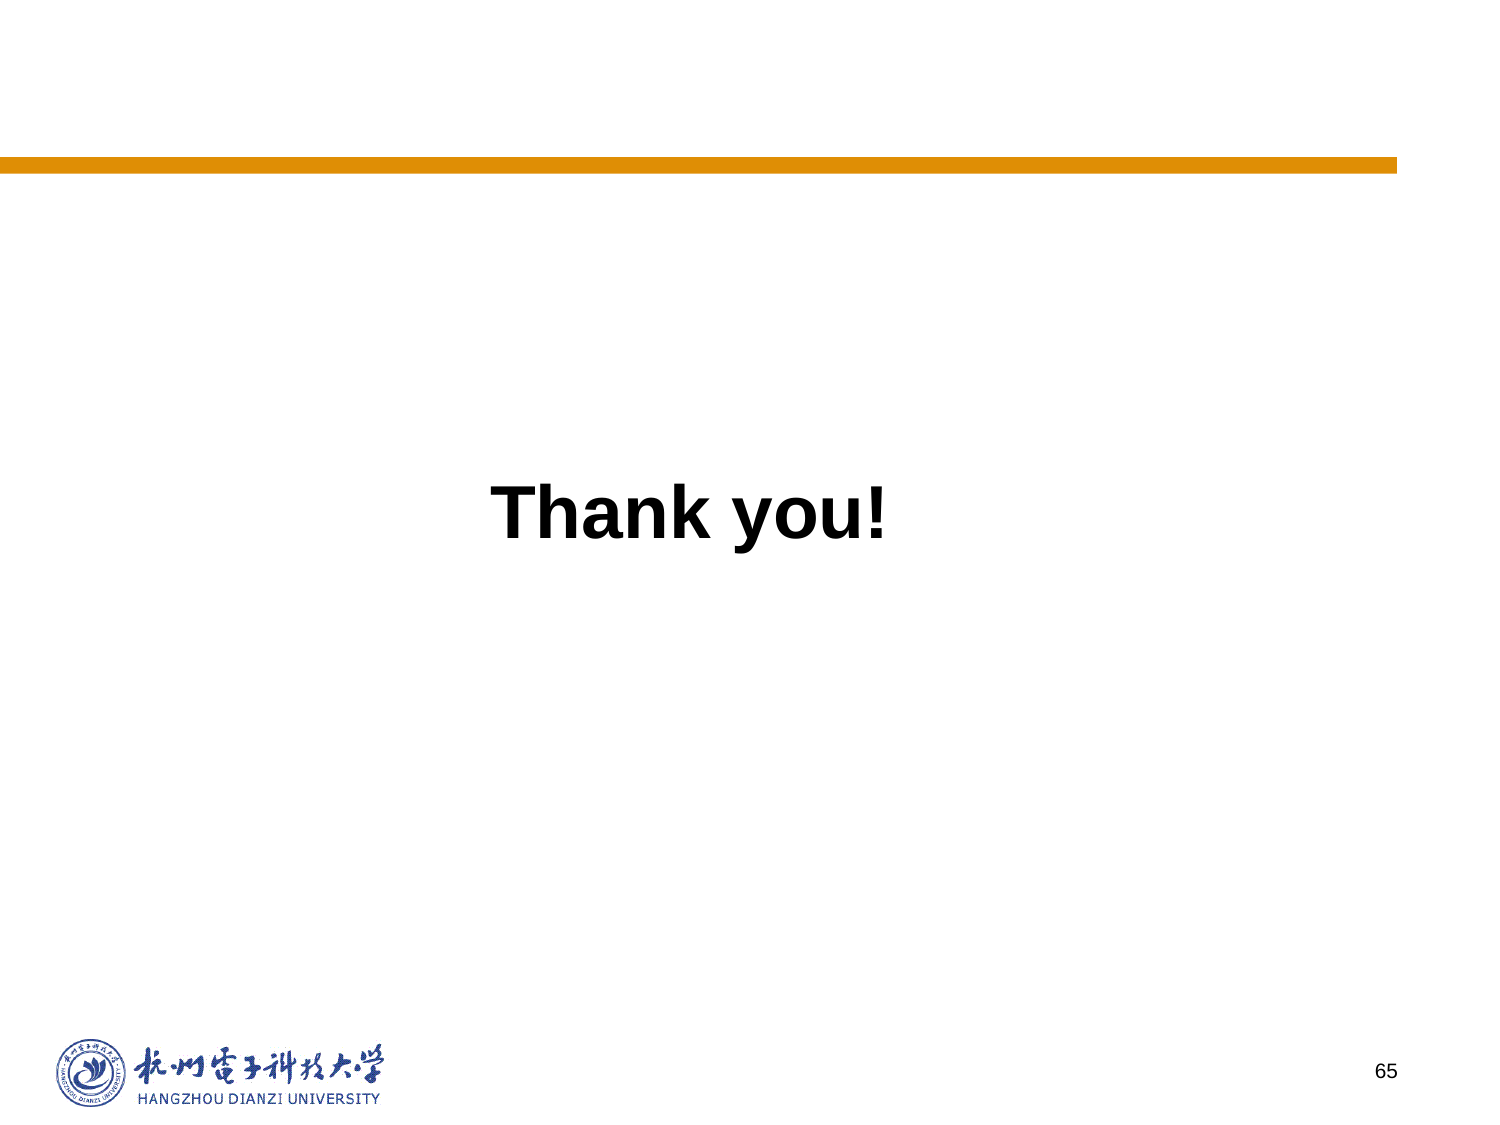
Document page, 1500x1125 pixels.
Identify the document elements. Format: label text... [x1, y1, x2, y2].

picture [55, 1025, 407, 1125]
text_box Thank you! [383, 456, 997, 561]
